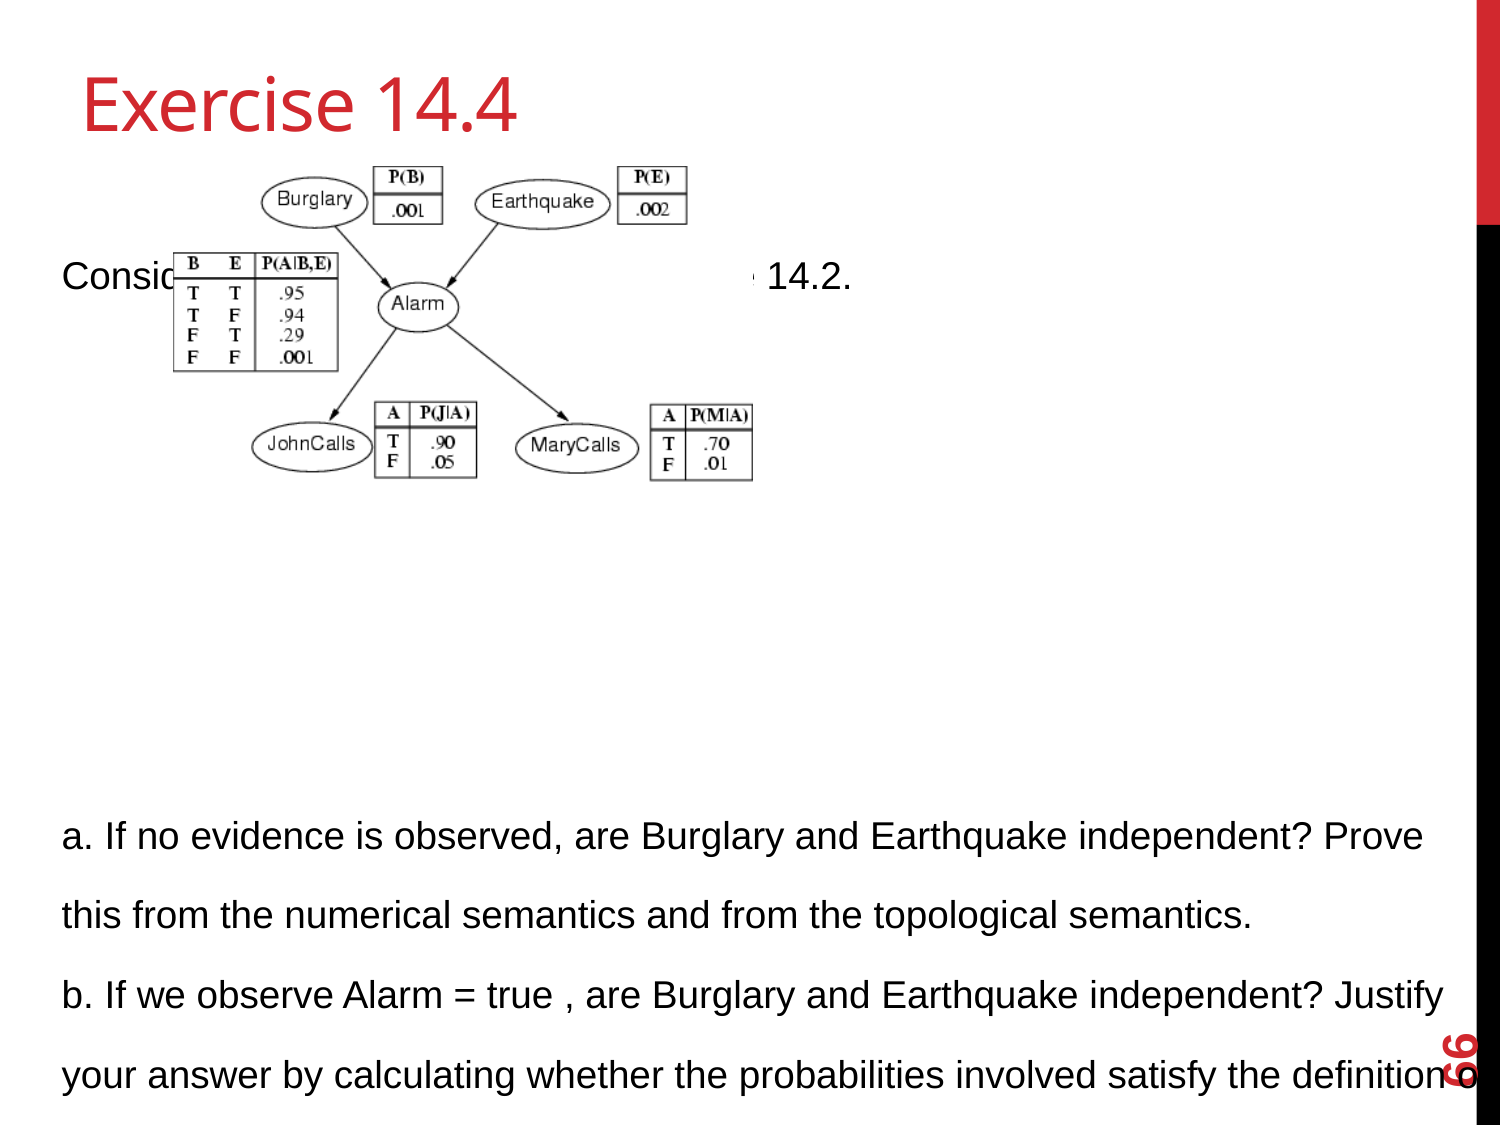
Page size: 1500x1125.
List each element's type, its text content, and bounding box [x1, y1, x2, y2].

text_box Consider the Bayesian network in Figure 14.2. a. If no evidence is observed, are Burglary and Earthquake independent? Prove this from the numerical semantics and from the topological semantics. b. If we observe Alarm = true , are Burglary and Earthquake independent? Justify your answer by calculating whether the probabilities involved satisfy the definition of conditional independence. [46, 235, 1500, 1125]
title Exercise 14.4 [64, 0, 1340, 154]
picture [172, 166, 753, 483]
